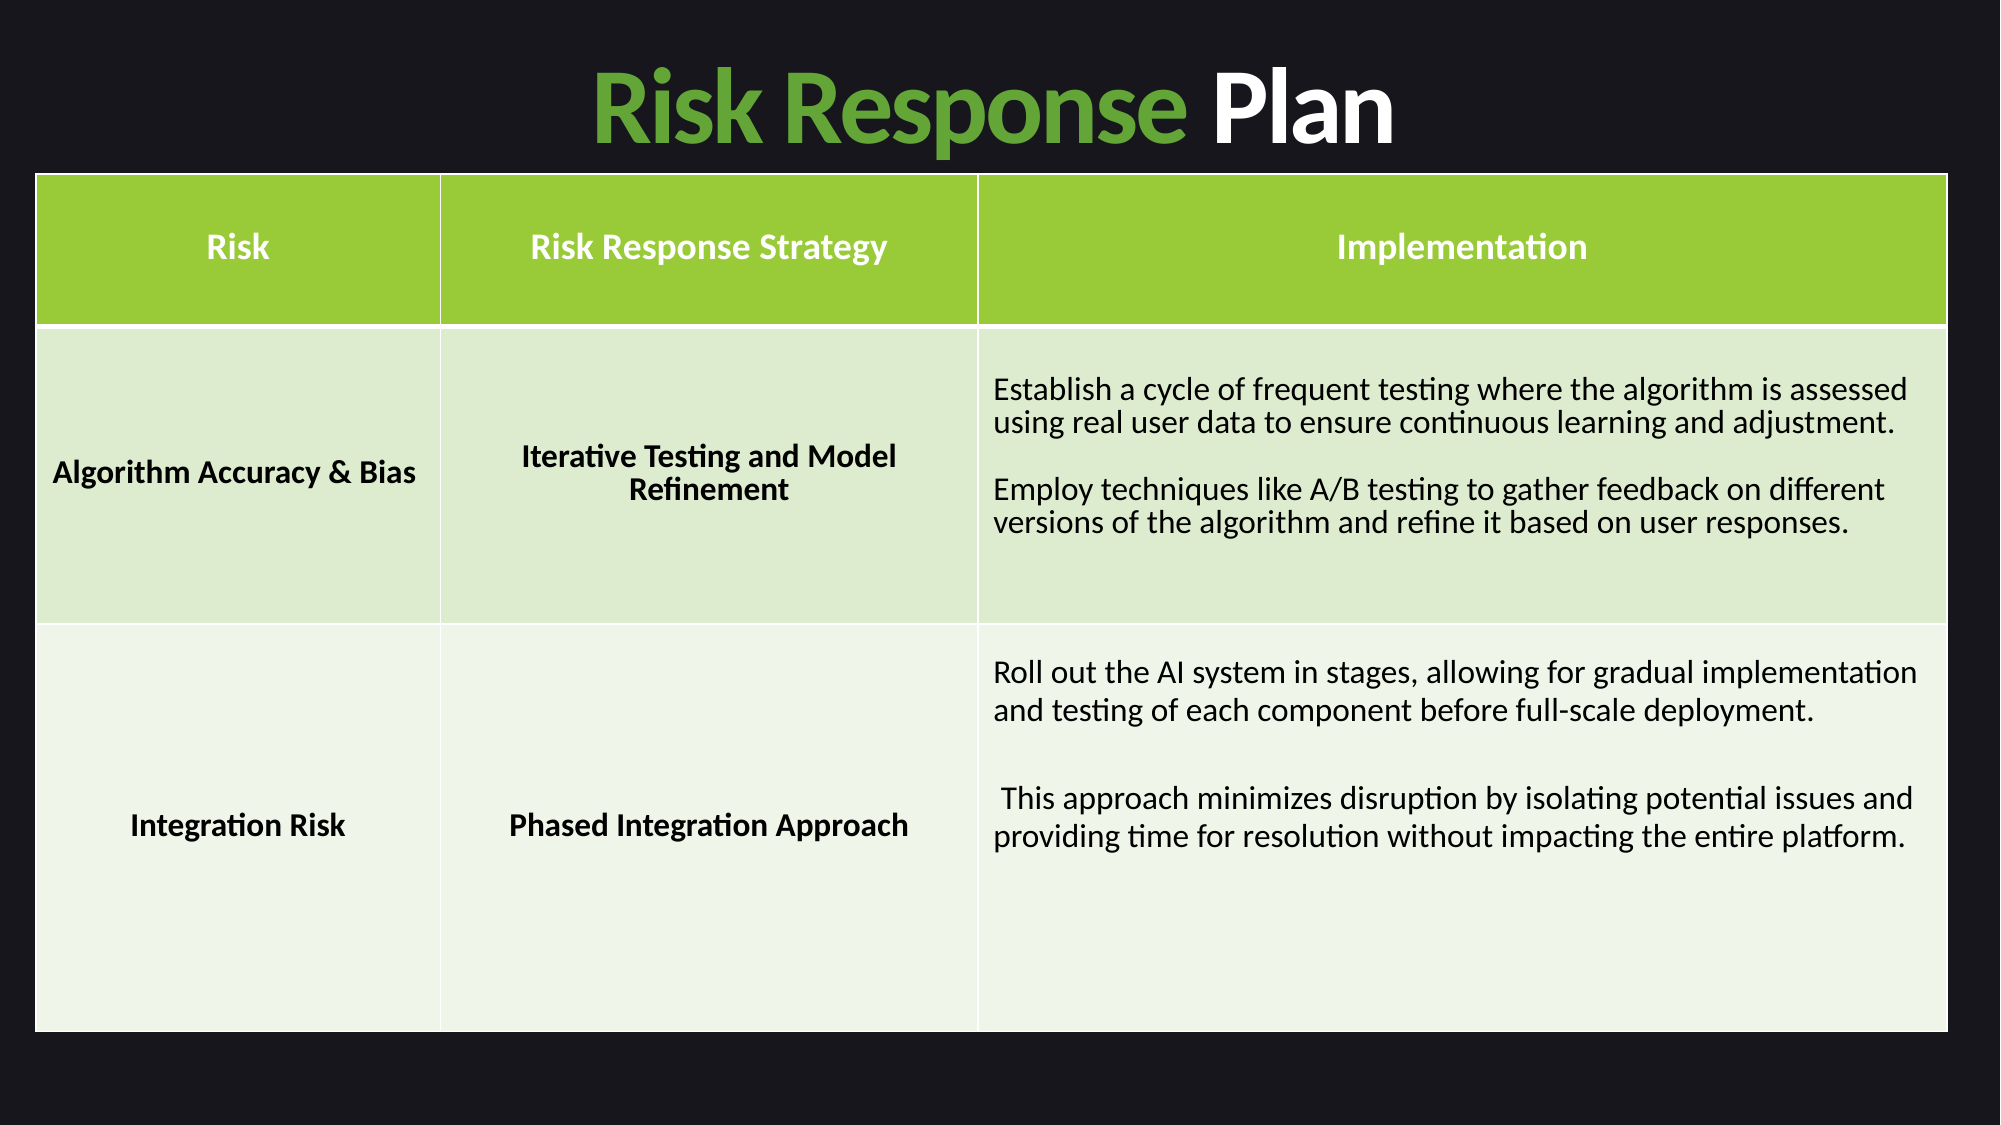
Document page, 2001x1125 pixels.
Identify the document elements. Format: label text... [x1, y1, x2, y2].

table_cell Integration Risk [37, 625, 440, 1031]
table_cell Algorithm Accuracy & Bias [37, 329, 440, 623]
table_cell Phased Integration Approach [441, 625, 977, 1031]
text_box Risk Response Plan [576, 27, 1680, 173]
table_header Implementation [979, 175, 1946, 324]
table_cell Iterative Testing and Model Refinement [441, 329, 977, 623]
table_cell Establish a cycle of frequent testing where the algorithm is assessed using real user data to ensure continuous learning and adjustment. Employ techniques like A/B testing to gather feedback on different versions of the algorithm and refine it based on user responses. [979, 329, 1946, 623]
table_header Risk [37, 175, 440, 324]
table_header Risk Response Strategy [441, 175, 977, 324]
table_cell Roll out the AI system in stages, allowing for gradual implementation and testing of each component before full-scale deployment. This approach minimizes disruption by isolating potential issues and providing time for resolution without impacting the entire platform. [979, 625, 1946, 1031]
